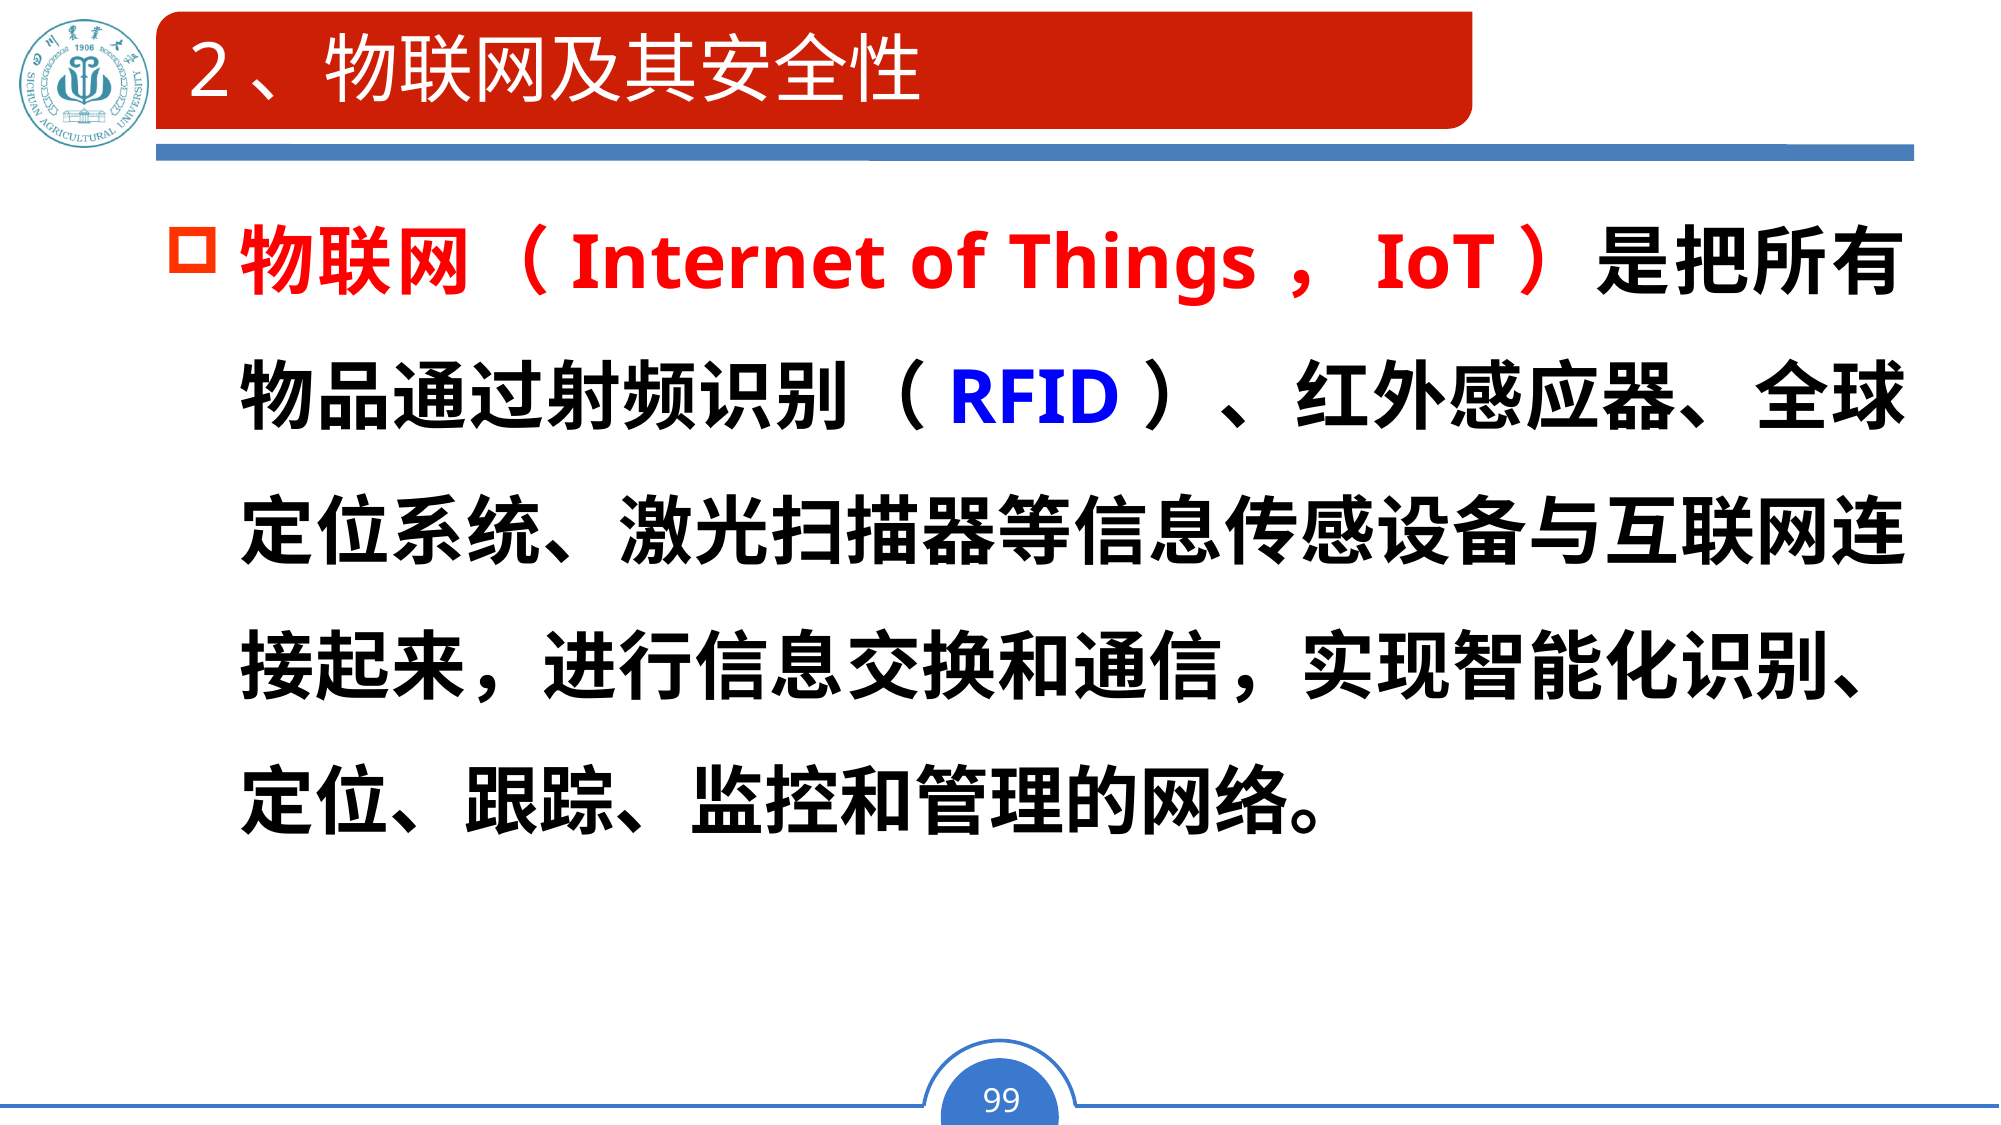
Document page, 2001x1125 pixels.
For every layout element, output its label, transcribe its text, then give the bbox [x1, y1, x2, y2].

title 2、物联网及其安全性 [173, 14, 1910, 126]
text_box 物联网（Internet of Things，IoT）是把所有物品通过射频识别（RFID）、红外感应器、全球定位系统、激光扫描器等信息传感设备与互联网连接起来，进行信息交换和通信，实现智能化识别、定位、跟踪、监控和管理的网络。 [149, 160, 1922, 851]
